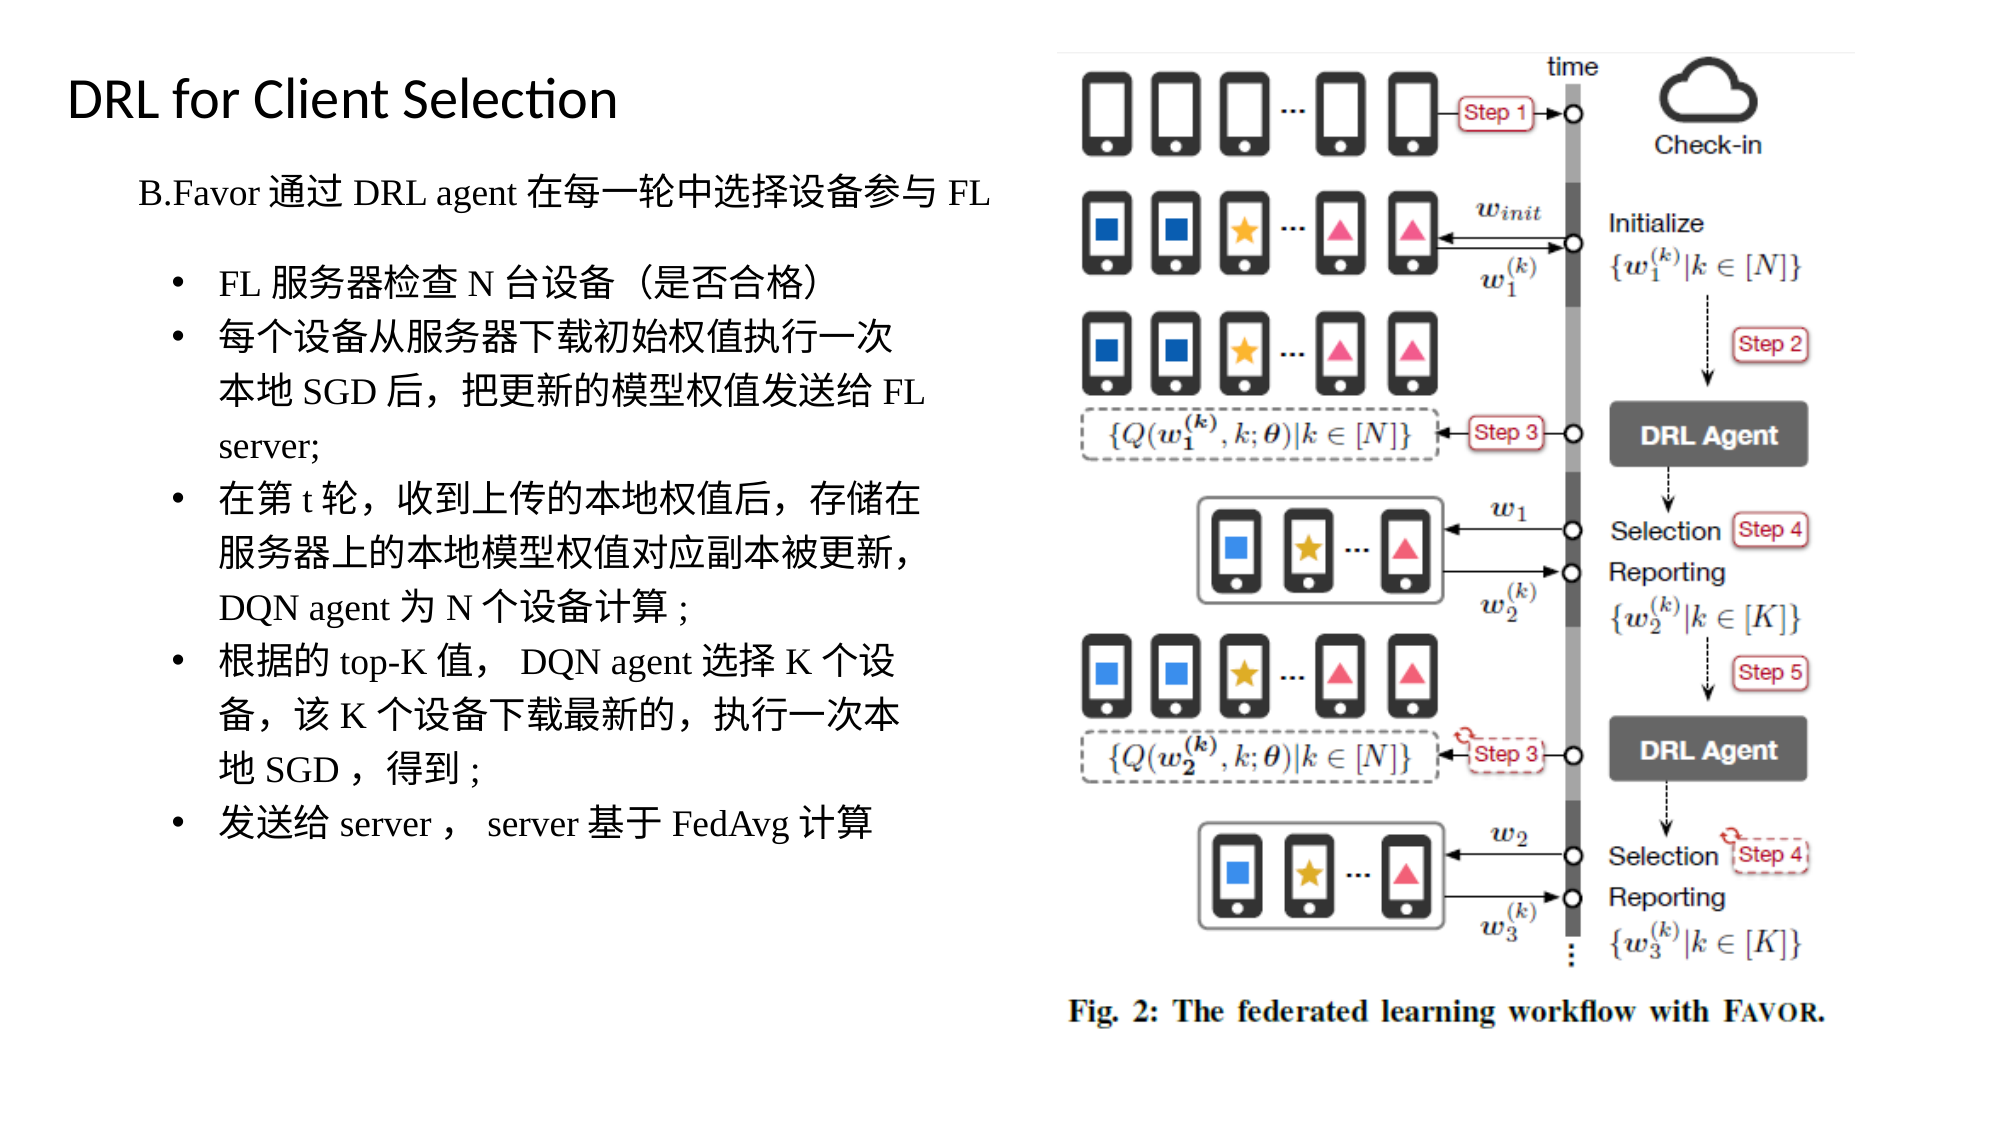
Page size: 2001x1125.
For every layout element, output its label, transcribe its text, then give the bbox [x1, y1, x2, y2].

text_box B.Favor通过DRL agent在每一轮中选择设备参与FL [123, 160, 1057, 221]
text_box DRL for Client Selection [53, 52, 1057, 138]
picture [1057, 52, 1855, 1034]
